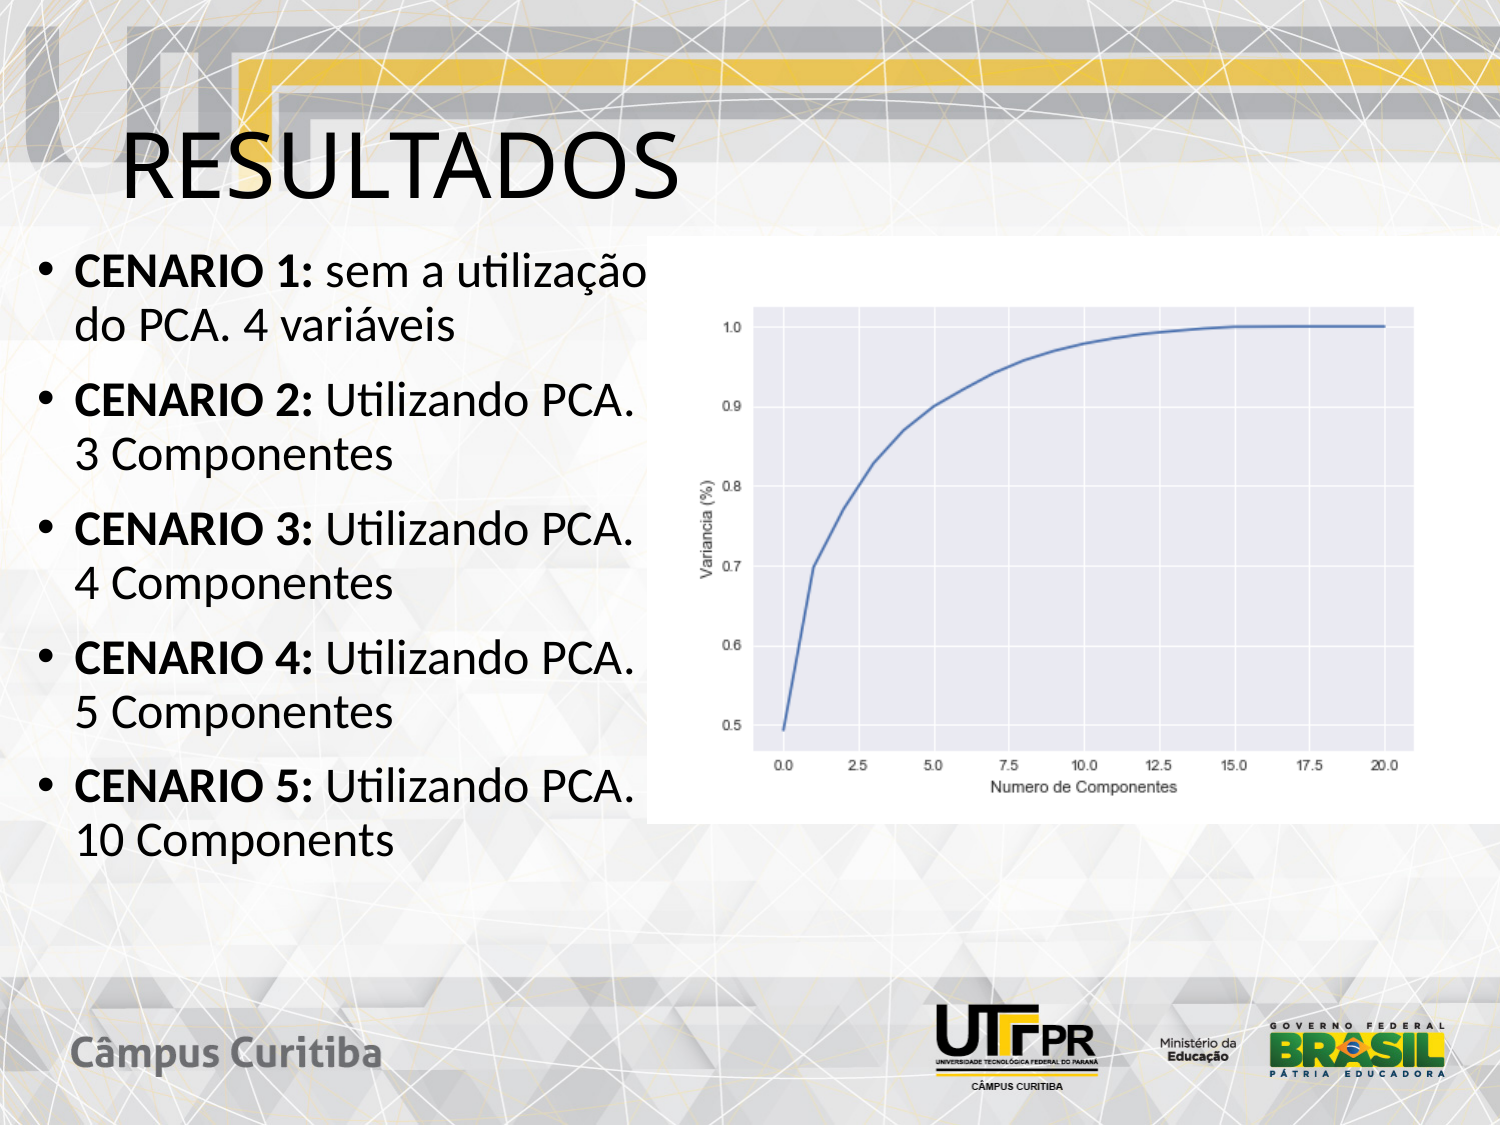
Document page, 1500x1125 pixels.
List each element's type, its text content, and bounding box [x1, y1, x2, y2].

picture [0, 0, 1500, 1125]
list CENARIO 1: sem a utilização do PCA. 4 variáveis CENARIO 2: Utilizando PCA. 3 Componentes CENARIO 3: Utilizando PCA. 4 Componentes CENARIO 4: Utilizando PCA. 5 Componentes CENARIO 5: Utilizando PCA. 10 Components [22, 237, 687, 1008]
title RESULTADOS [103, 59, 1397, 237]
